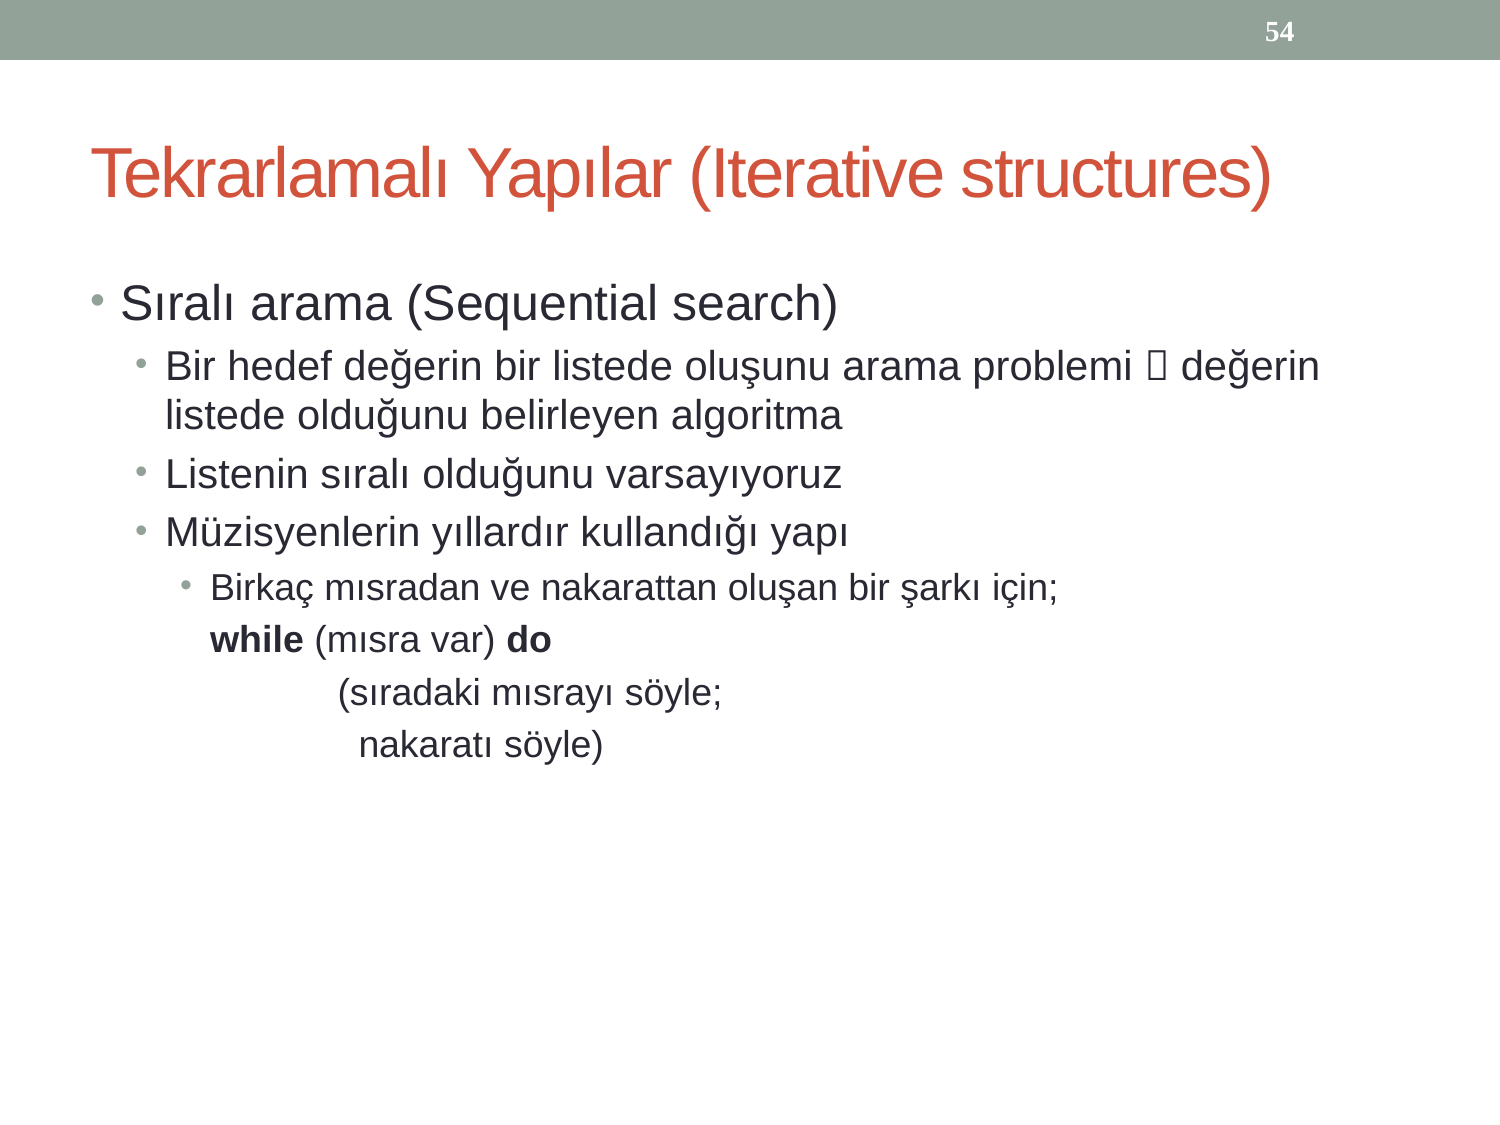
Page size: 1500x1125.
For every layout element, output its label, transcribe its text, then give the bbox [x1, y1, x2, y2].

list Sıralı arama (Sequential search) Bir hedef değerin bir listede oluşunu arama problemi  değerin listede olduğunu belirleyen algoritma Listenin sıralı olduğunu varsayıyoruz Müzisyenlerin yıllardır kullandığı yapı Birkaç mısradan ve nakarattan oluşan bir şarkı için; while (mısra var) do (sıradaki mısrayı söyle; nakaratı söyle) [75, 262, 1425, 1063]
title Tekrarlamalı Yapılar (Iterative structures) [75, 87, 1425, 250]
slide_number 54 [1250, 3, 1425, 57]
